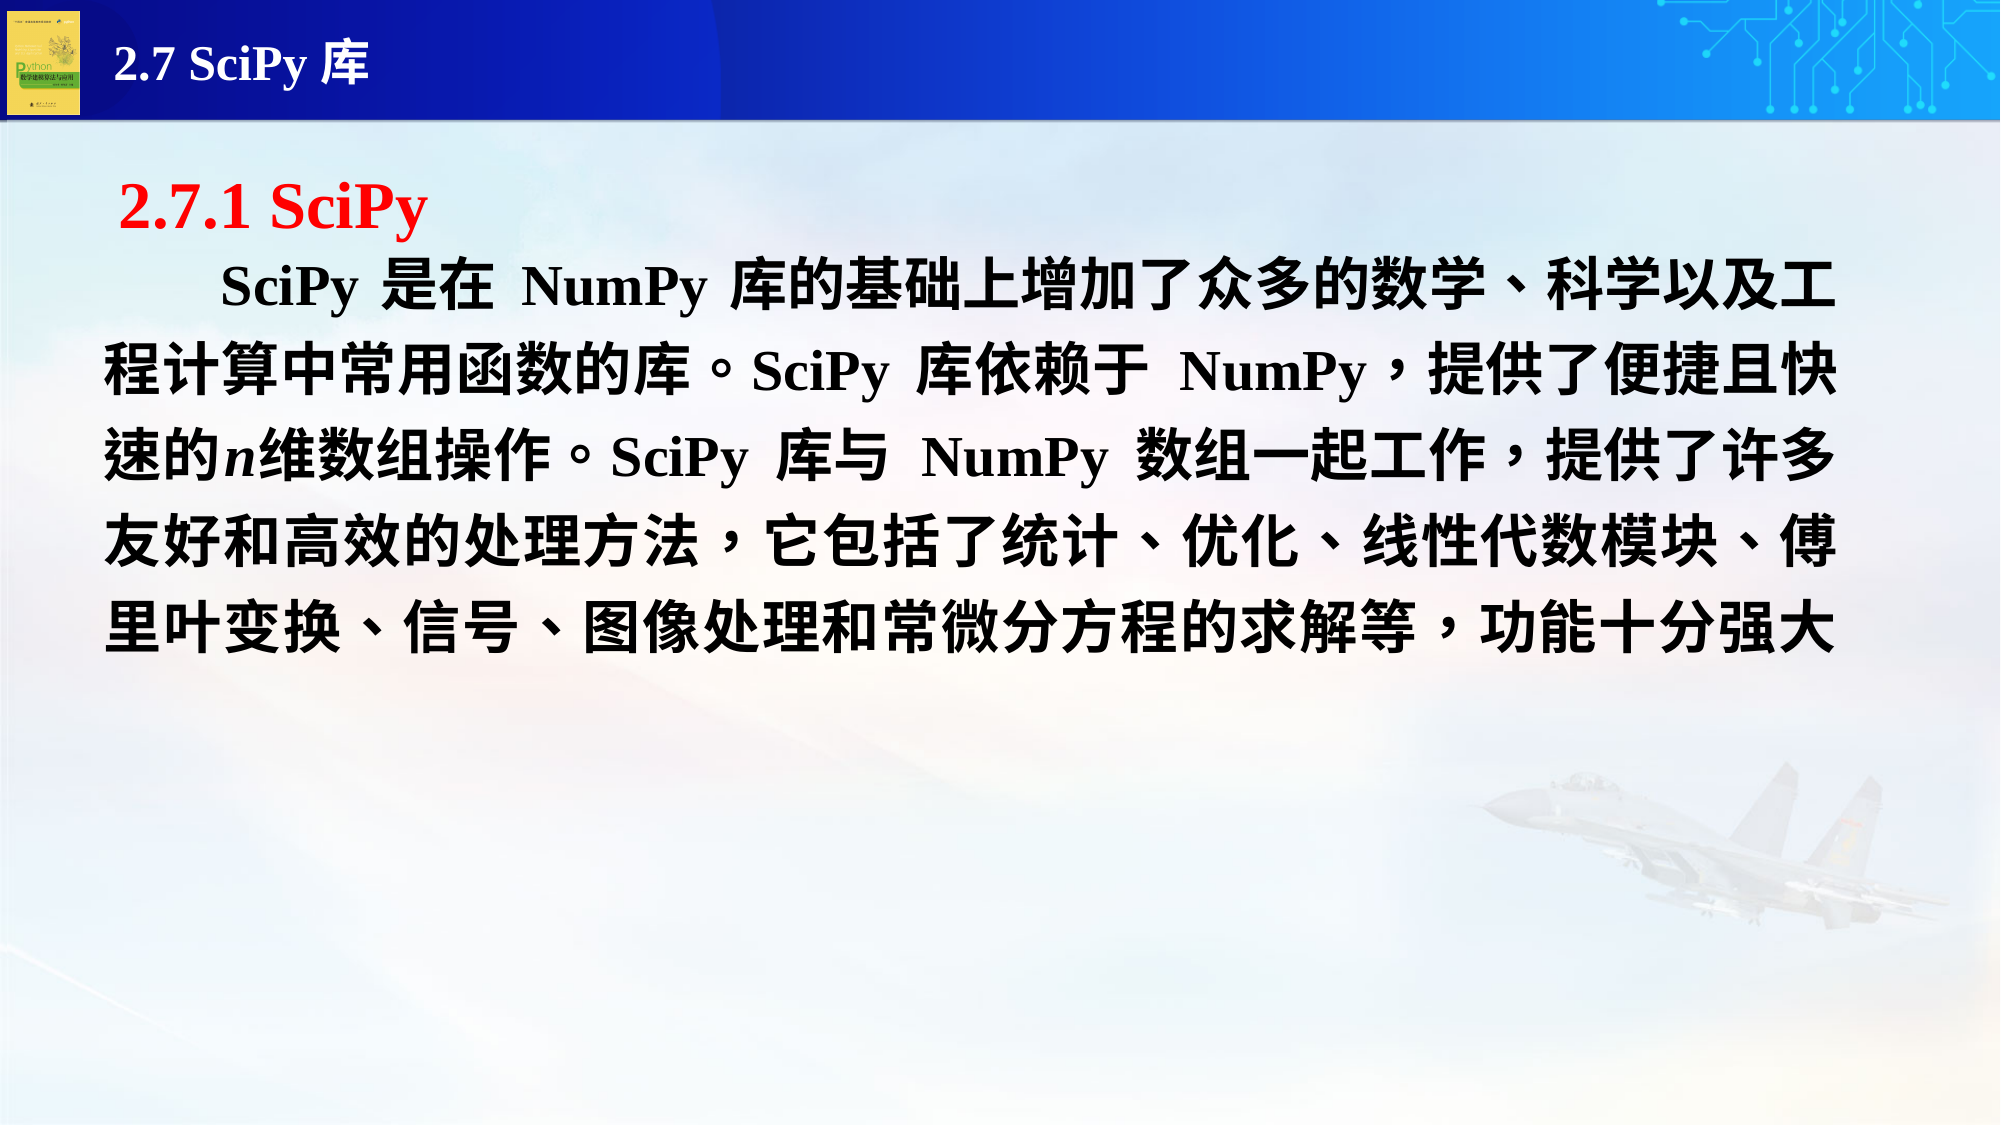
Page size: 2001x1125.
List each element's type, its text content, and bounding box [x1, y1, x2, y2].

picture [0, 0, 2001, 1125]
text_box 2.7.1 SciPy [104, 138, 1241, 242]
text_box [104, 242, 1838, 1125]
